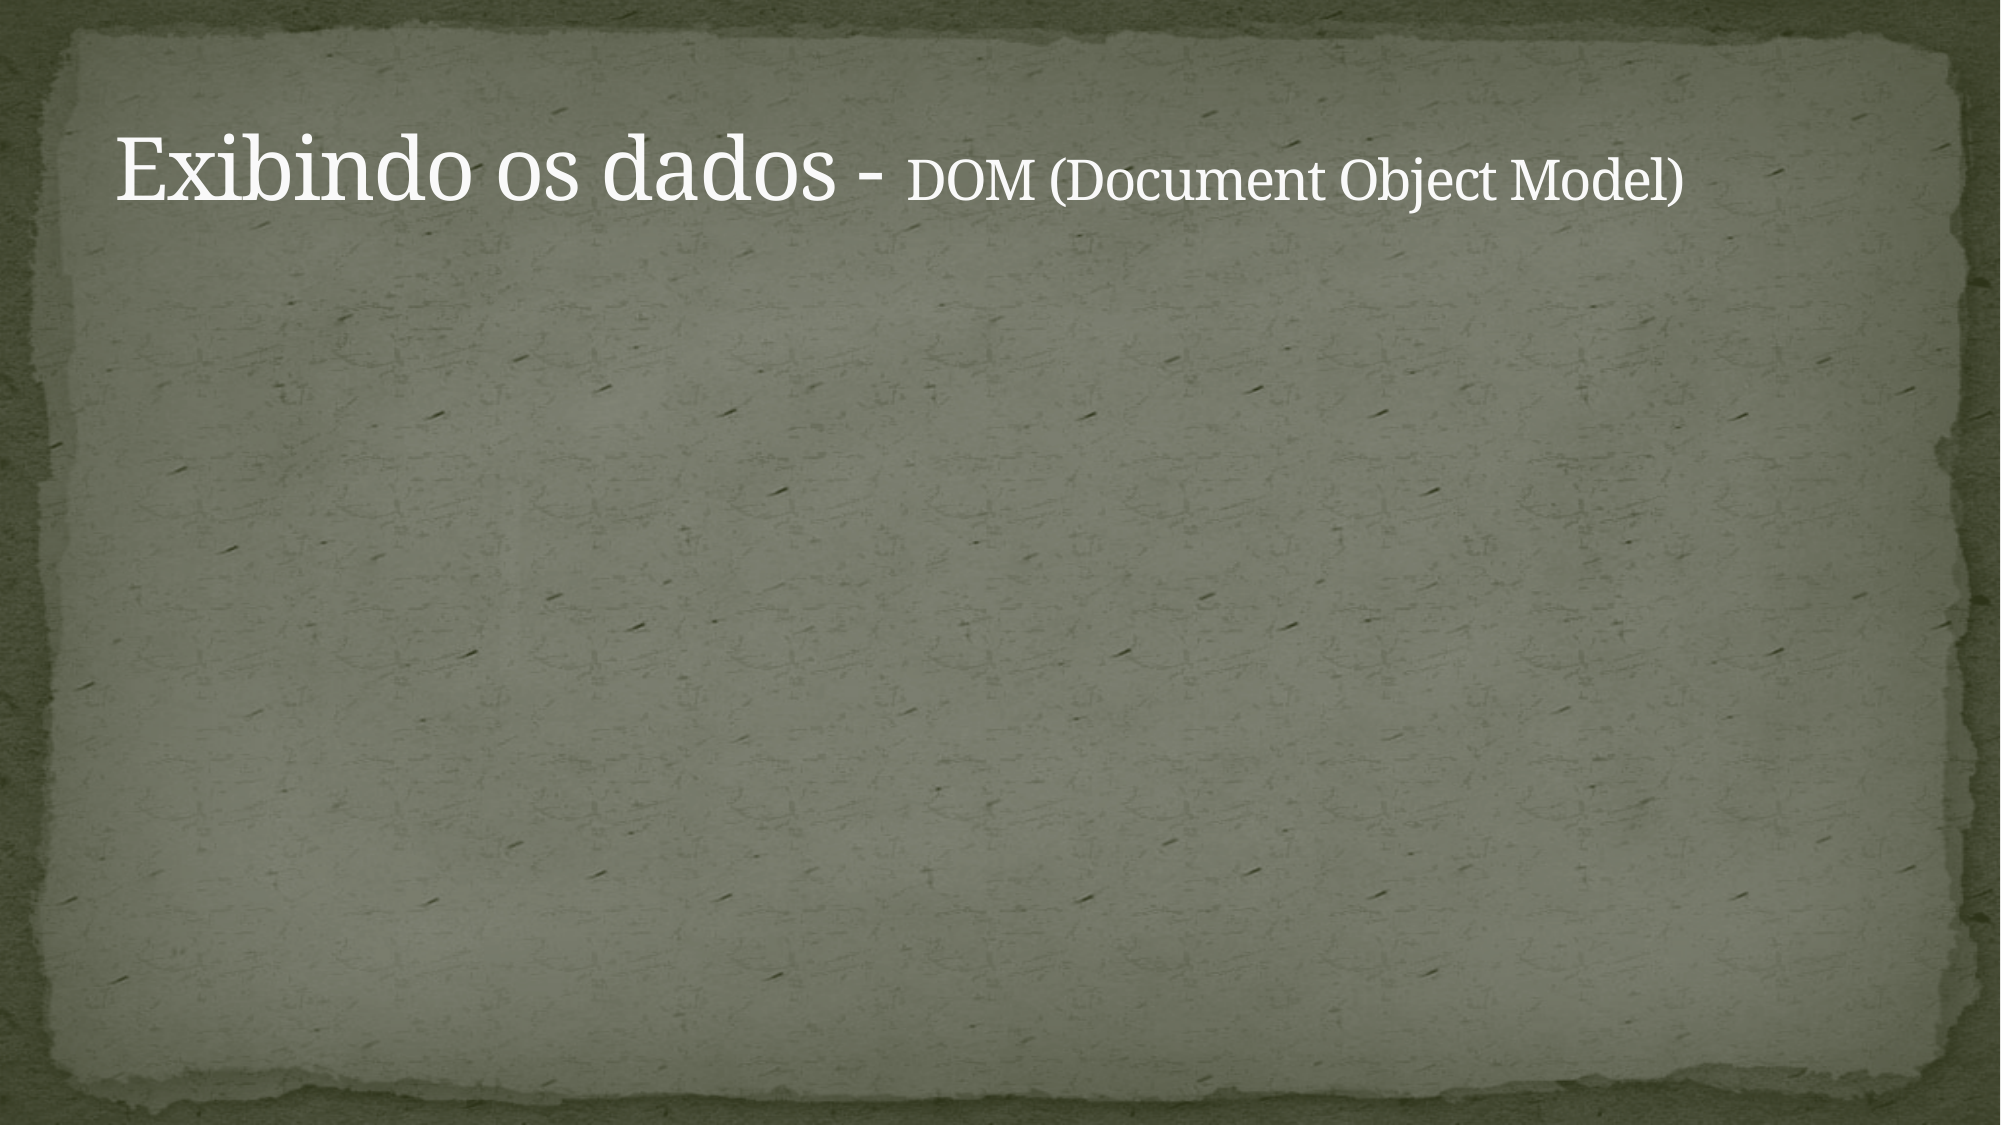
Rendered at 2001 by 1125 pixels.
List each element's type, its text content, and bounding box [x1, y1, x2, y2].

title Exibindo os dados - DOM (Document Object Model) [99, 24, 1900, 225]
